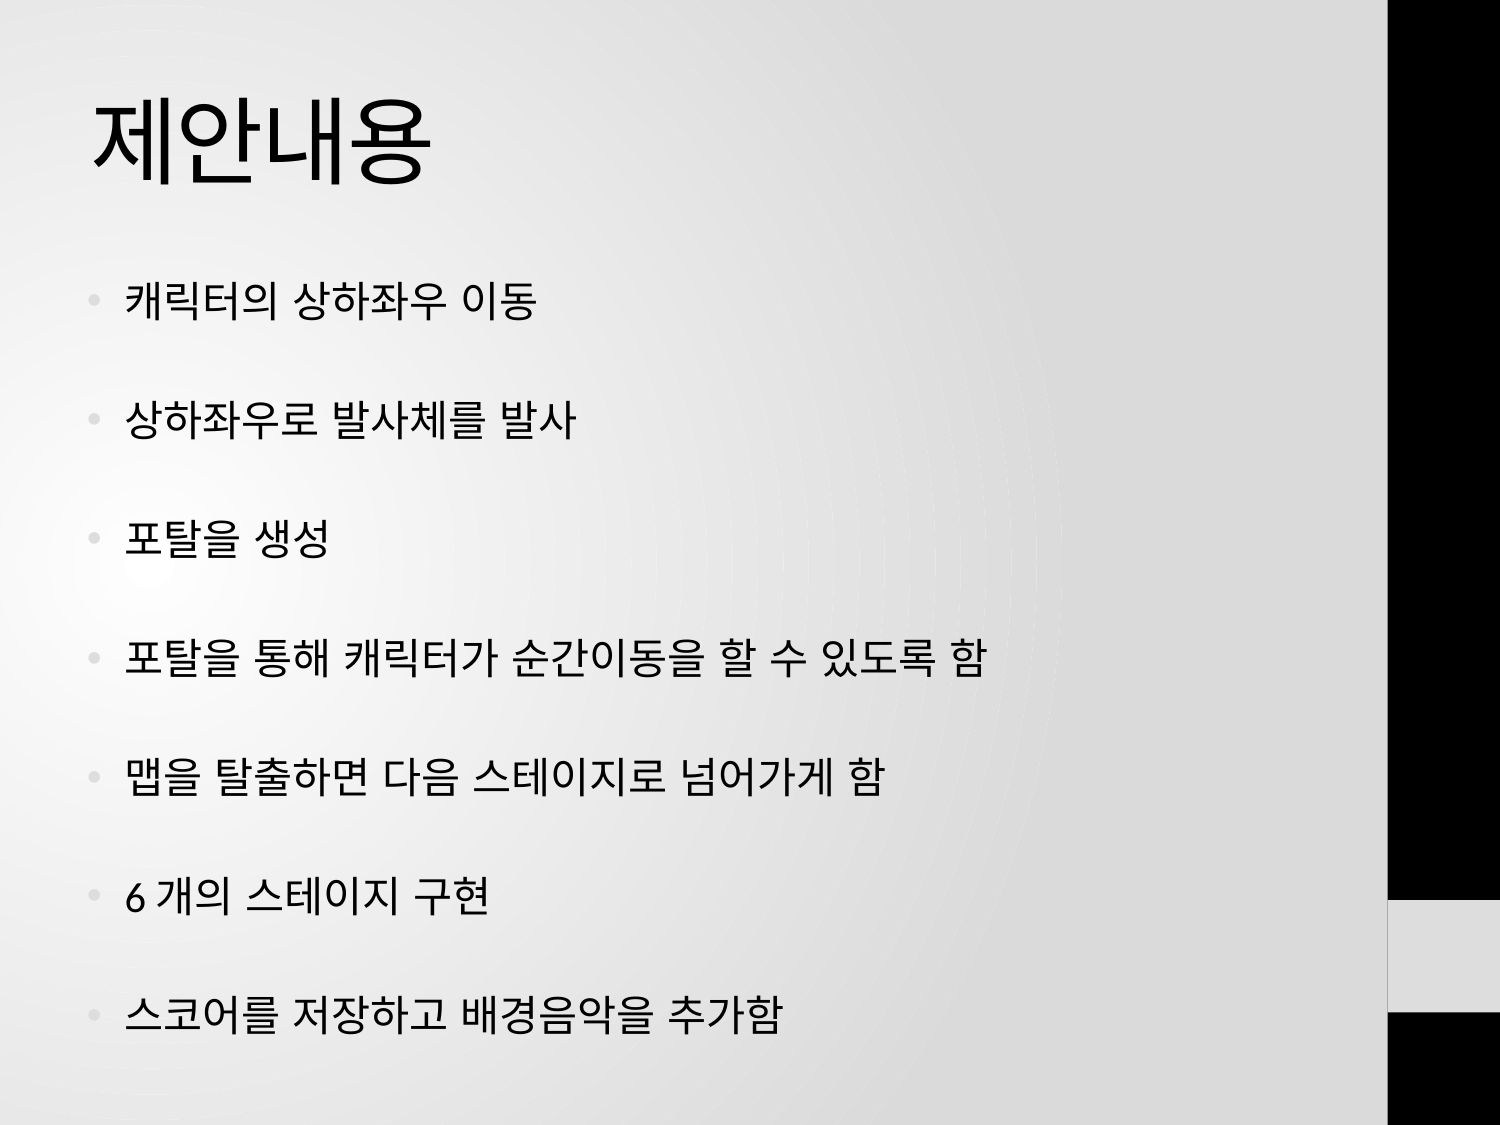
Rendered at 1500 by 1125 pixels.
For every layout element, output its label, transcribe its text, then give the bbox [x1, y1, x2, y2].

title 제안내용 [75, 45, 1325, 233]
list 캐릭터의 상하좌우 이동 상하좌우로 발사체를 발사 포탈을 생성 포탈을 통해 캐릭터가 순간이동을 할 수 있도록 함 맵을 탈출하면 다음 스테이지로 넘어가게 함 6개의 스테이지 구현 스코어를 저장하고 배경음악을 추가함 [53, 267, 1304, 1055]
